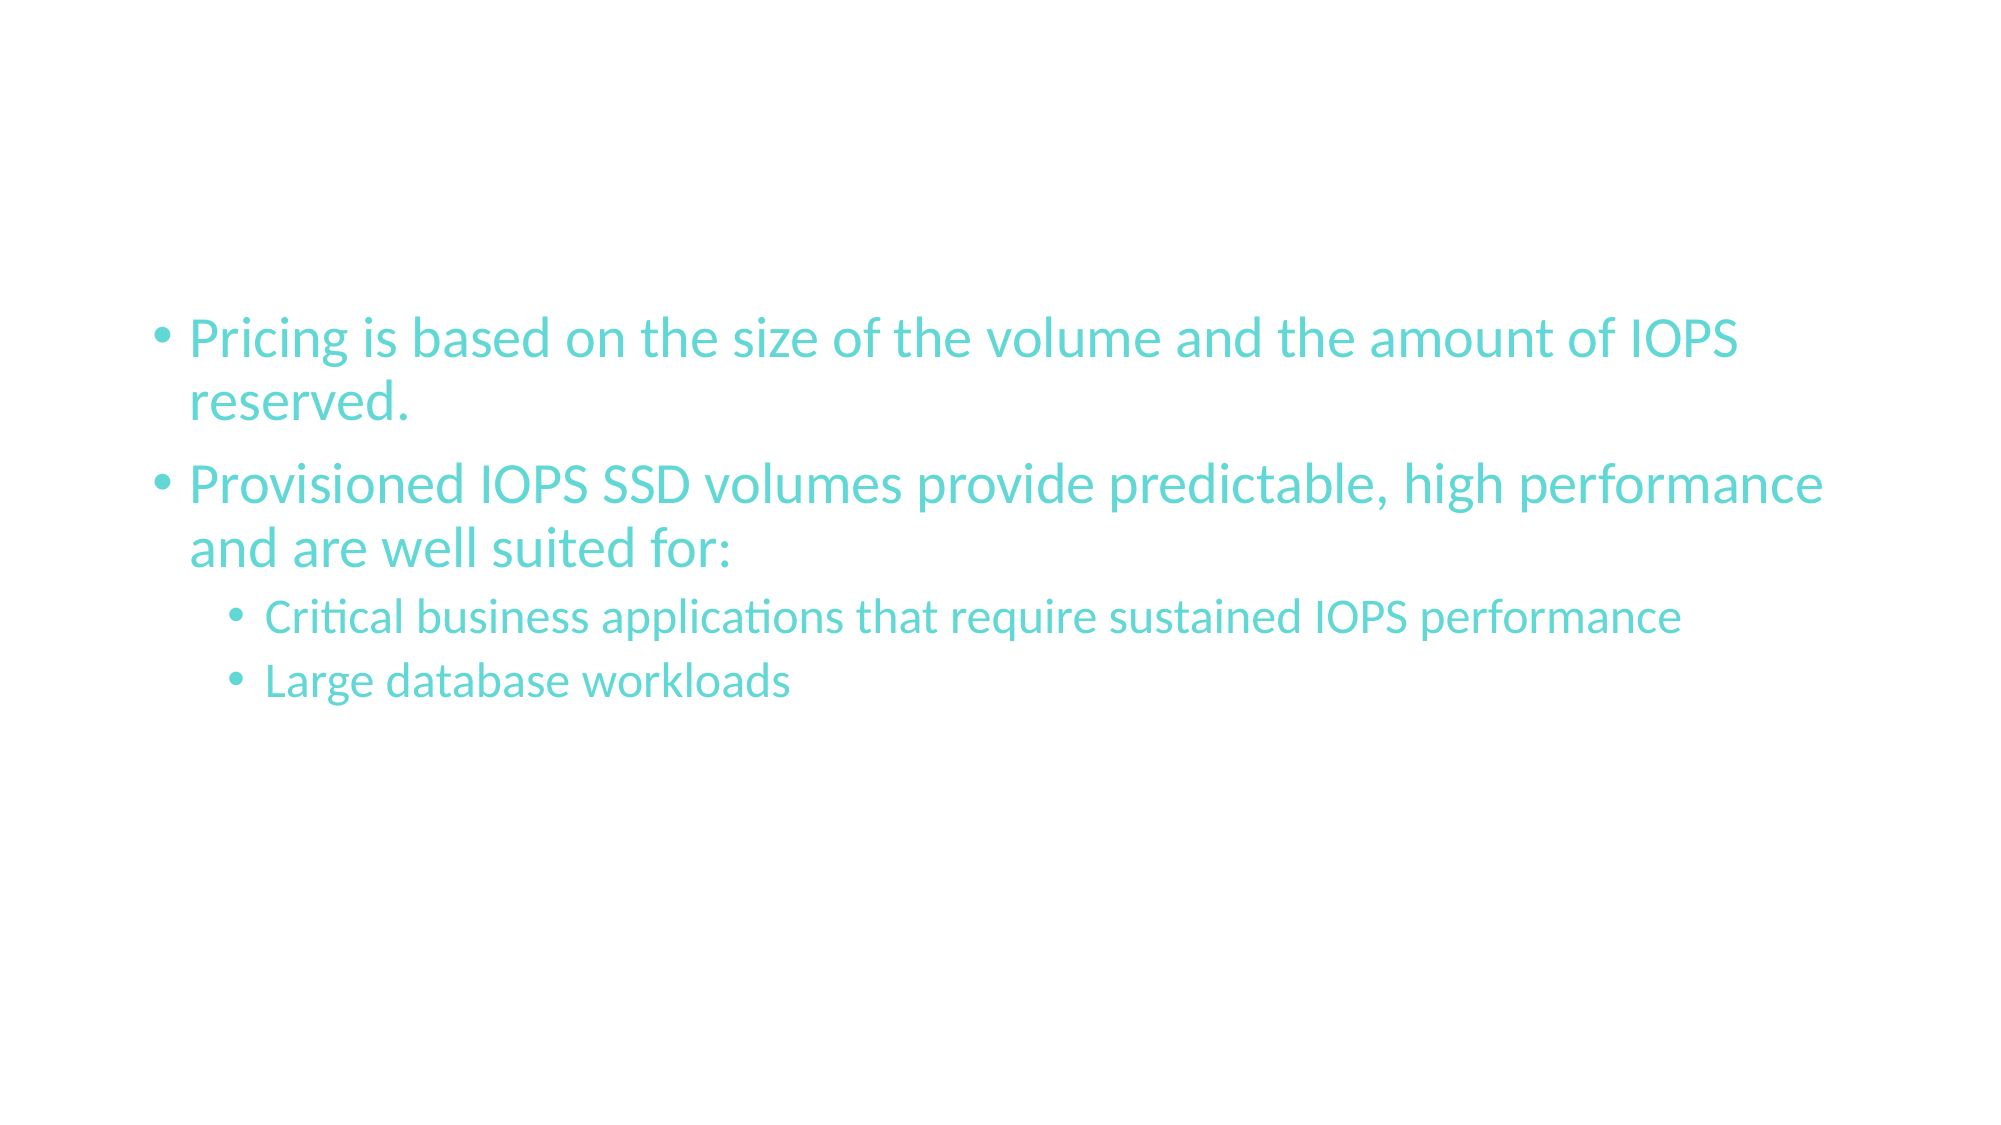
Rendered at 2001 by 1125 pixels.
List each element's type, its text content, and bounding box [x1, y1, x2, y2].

list Pricing is based on the size of the volume and the amount of IOPS reserved. Provisioned IOPS SSD volumes provide predictable, high performance and are well suited for: Critical business applications that require sustained IOPS performance Large database workloads [137, 299, 1863, 1014]
